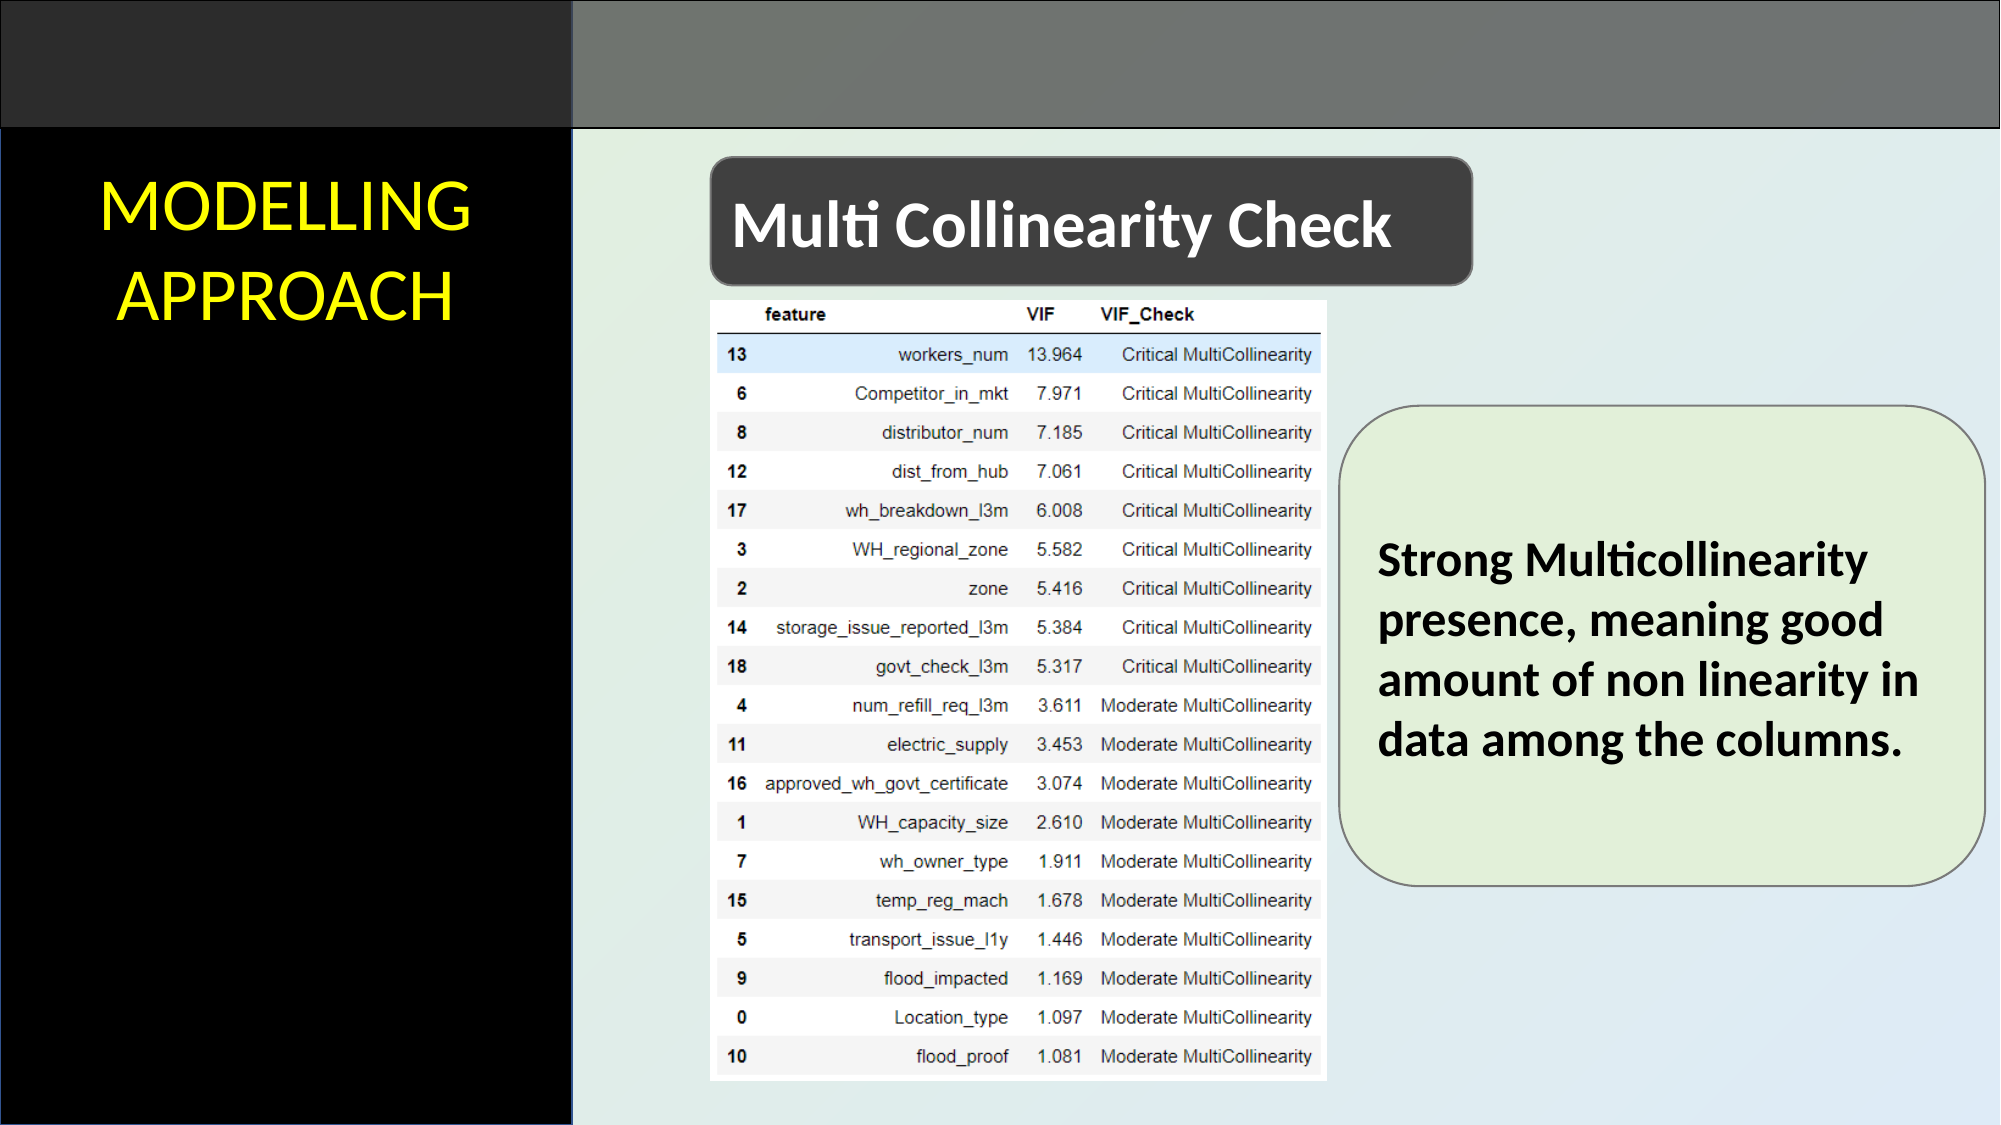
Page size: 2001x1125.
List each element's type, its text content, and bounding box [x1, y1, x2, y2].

picture [710, 300, 1327, 1081]
text_box Multi Collinearity Check [709, 156, 1474, 287]
text_box Strong Multicollinearity presence, meaning good amount of non linearity in data among the columns. [1338, 404, 1987, 888]
text_box [573, 0, 2000, 129]
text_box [0, 0, 573, 1125]
